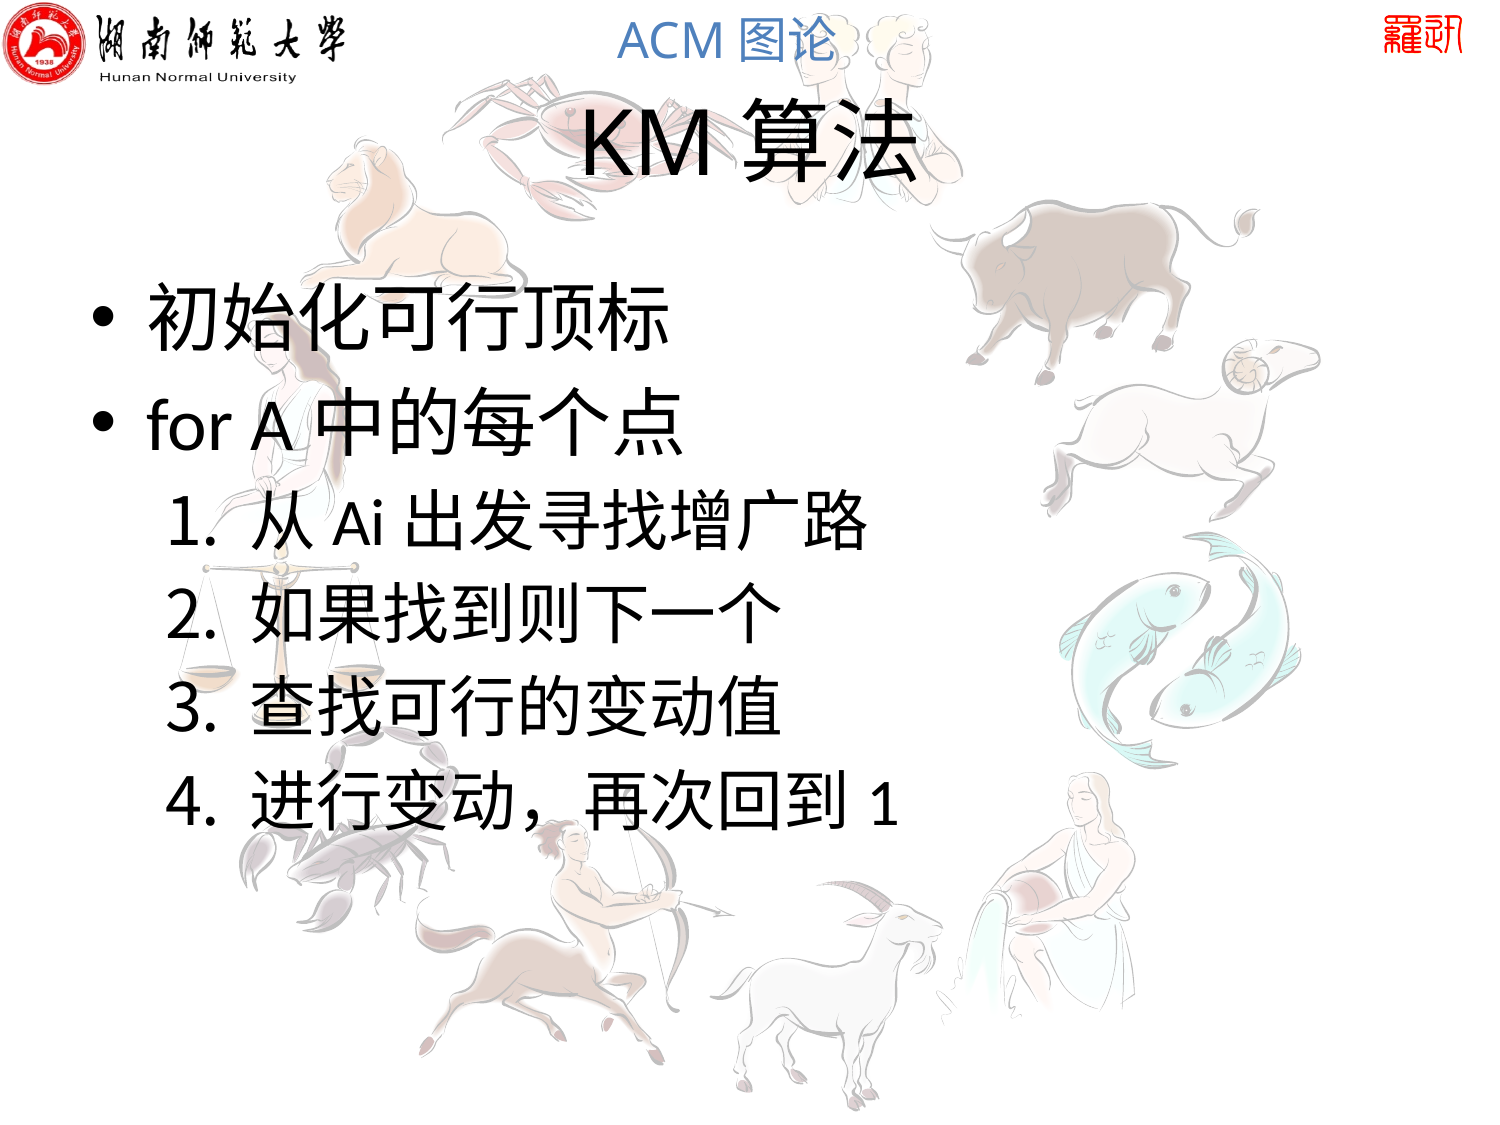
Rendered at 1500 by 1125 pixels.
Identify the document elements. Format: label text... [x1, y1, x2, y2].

picture [0, 0, 348, 86]
title KM算法 [75, 45, 1425, 233]
picture [1343, 0, 1500, 69]
list 初始化可行顶标 for A中的每个点 从Ai出发寻找增广路 如果找到则下一个 查找可行的变动值 进行变动，再次回到1 [75, 262, 1425, 1005]
